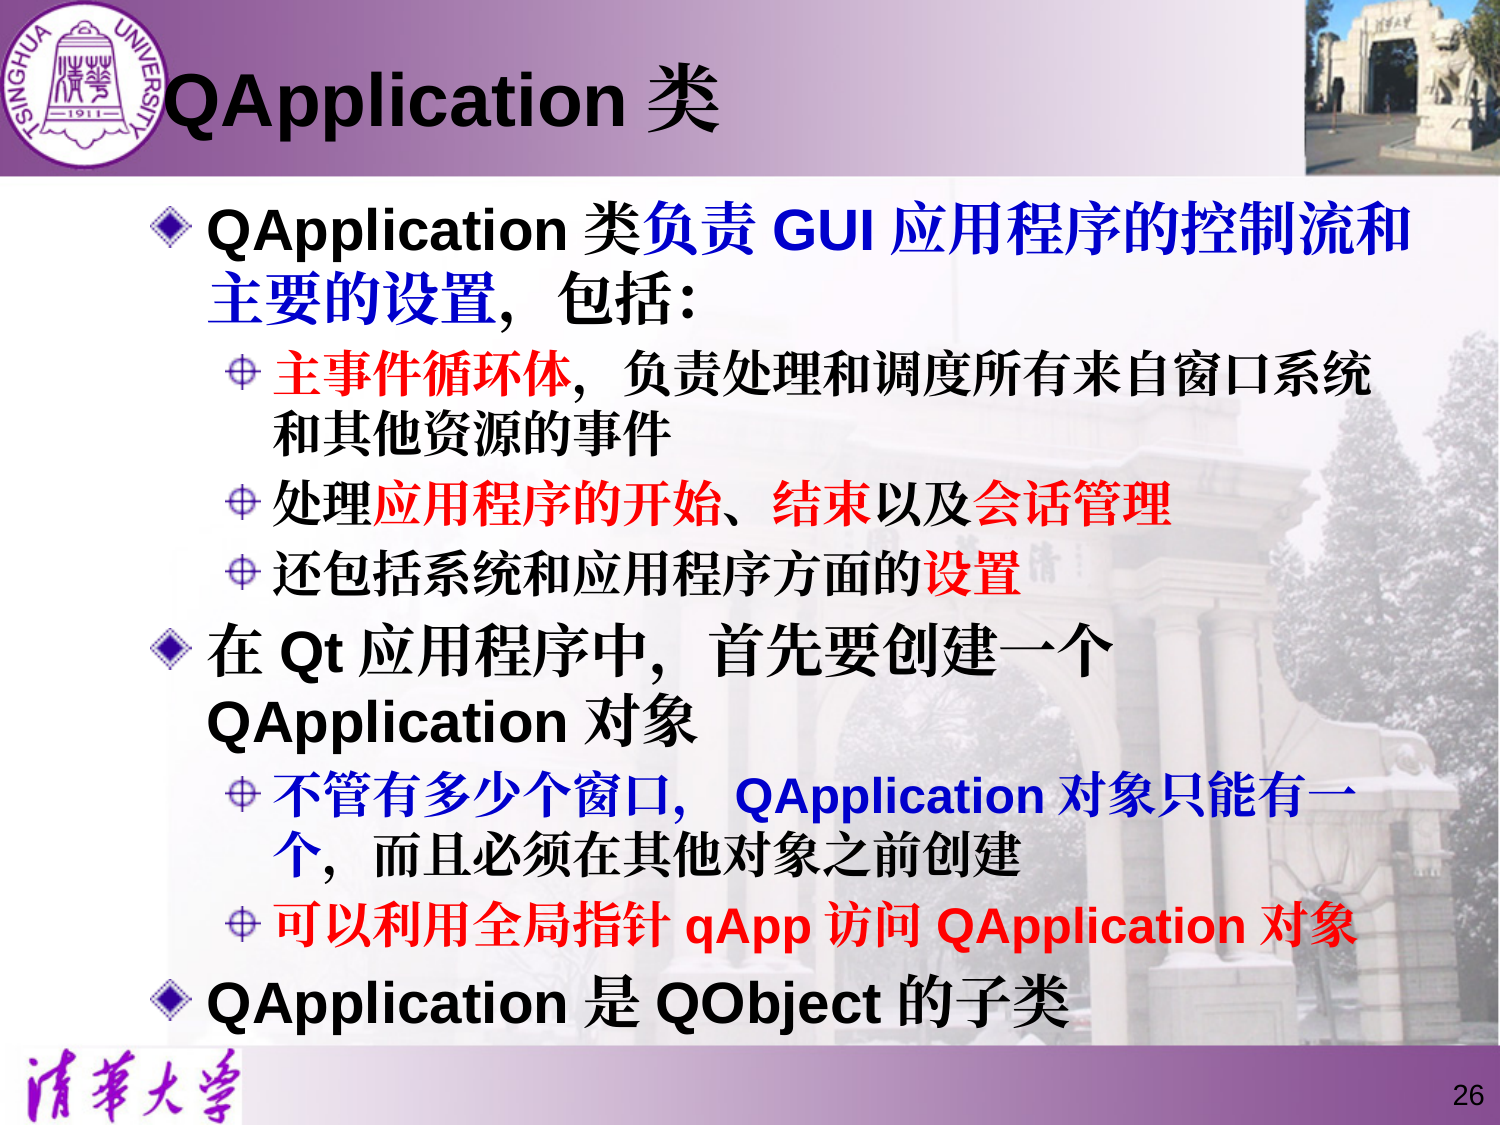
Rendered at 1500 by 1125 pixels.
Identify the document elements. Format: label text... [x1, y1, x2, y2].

picture [0, 0, 1500, 1125]
slide_number 26 [1257, 1068, 1500, 1125]
title QApplication类 [147, 30, 1022, 162]
list QApplication类负责GUI应用程序的控制流和主要的设置，包括： 主事件循环体，负责处理和调度所有来自窗口系统和其他资源的事件 处理应用程序的开始、结束以及会话管理 还包括系统和应用程序方面的设置 在Qt应用程序中，首先要创建一个QApplication对象 不管有多少个窗口，QApplication对象只能有一个，而且必须在其他对象之前创建 可以利用全局指针qApp访问QApplication对象 QApplication是QObject的子类 [135, 184, 1436, 1048]
